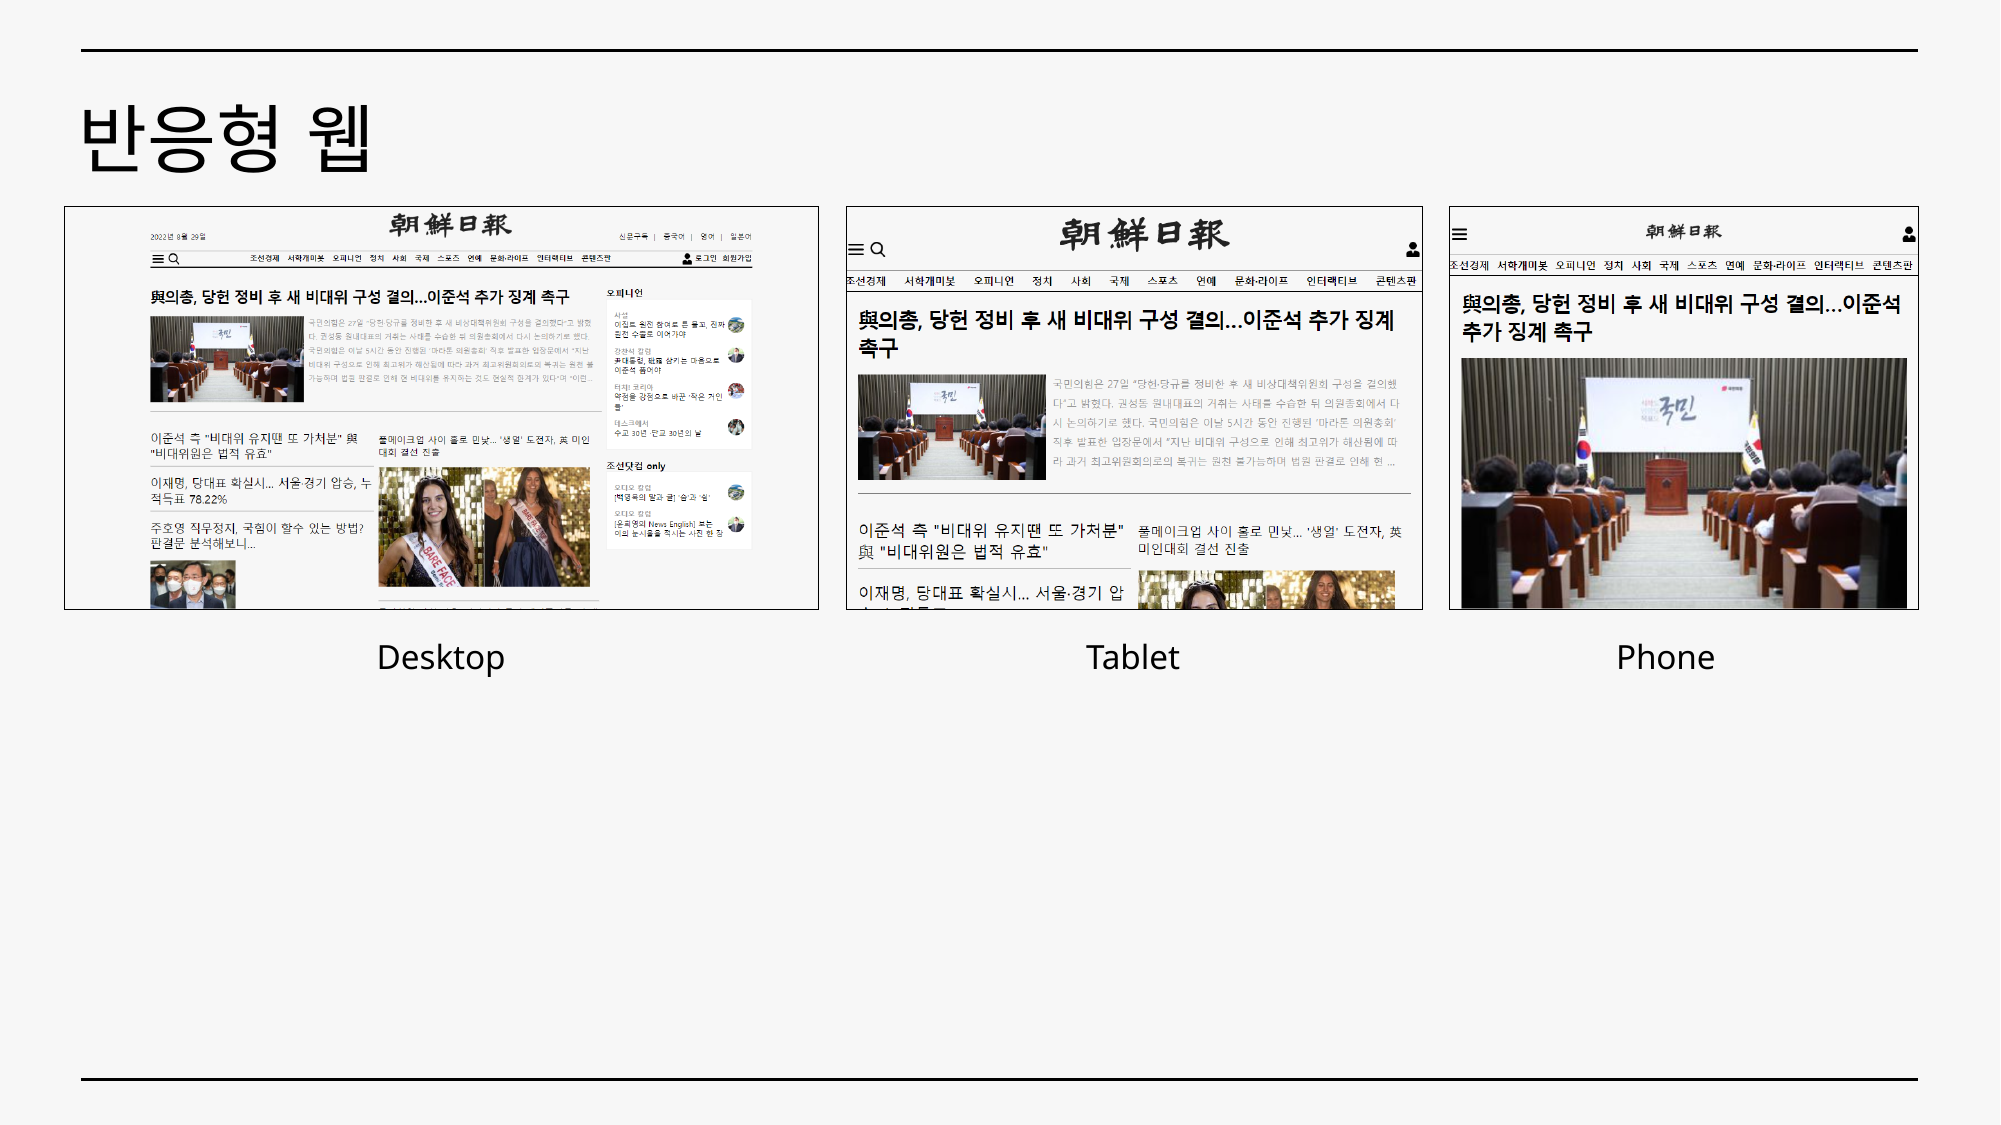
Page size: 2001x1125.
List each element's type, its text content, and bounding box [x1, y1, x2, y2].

text_box Tablet [1071, 629, 1196, 684]
picture [845, 206, 1423, 610]
text_box Phone [1601, 629, 1731, 684]
text_box Desktop [361, 629, 521, 684]
picture [1449, 206, 1919, 610]
picture [64, 206, 819, 610]
title 반응형 웹 [64, 95, 469, 193]
